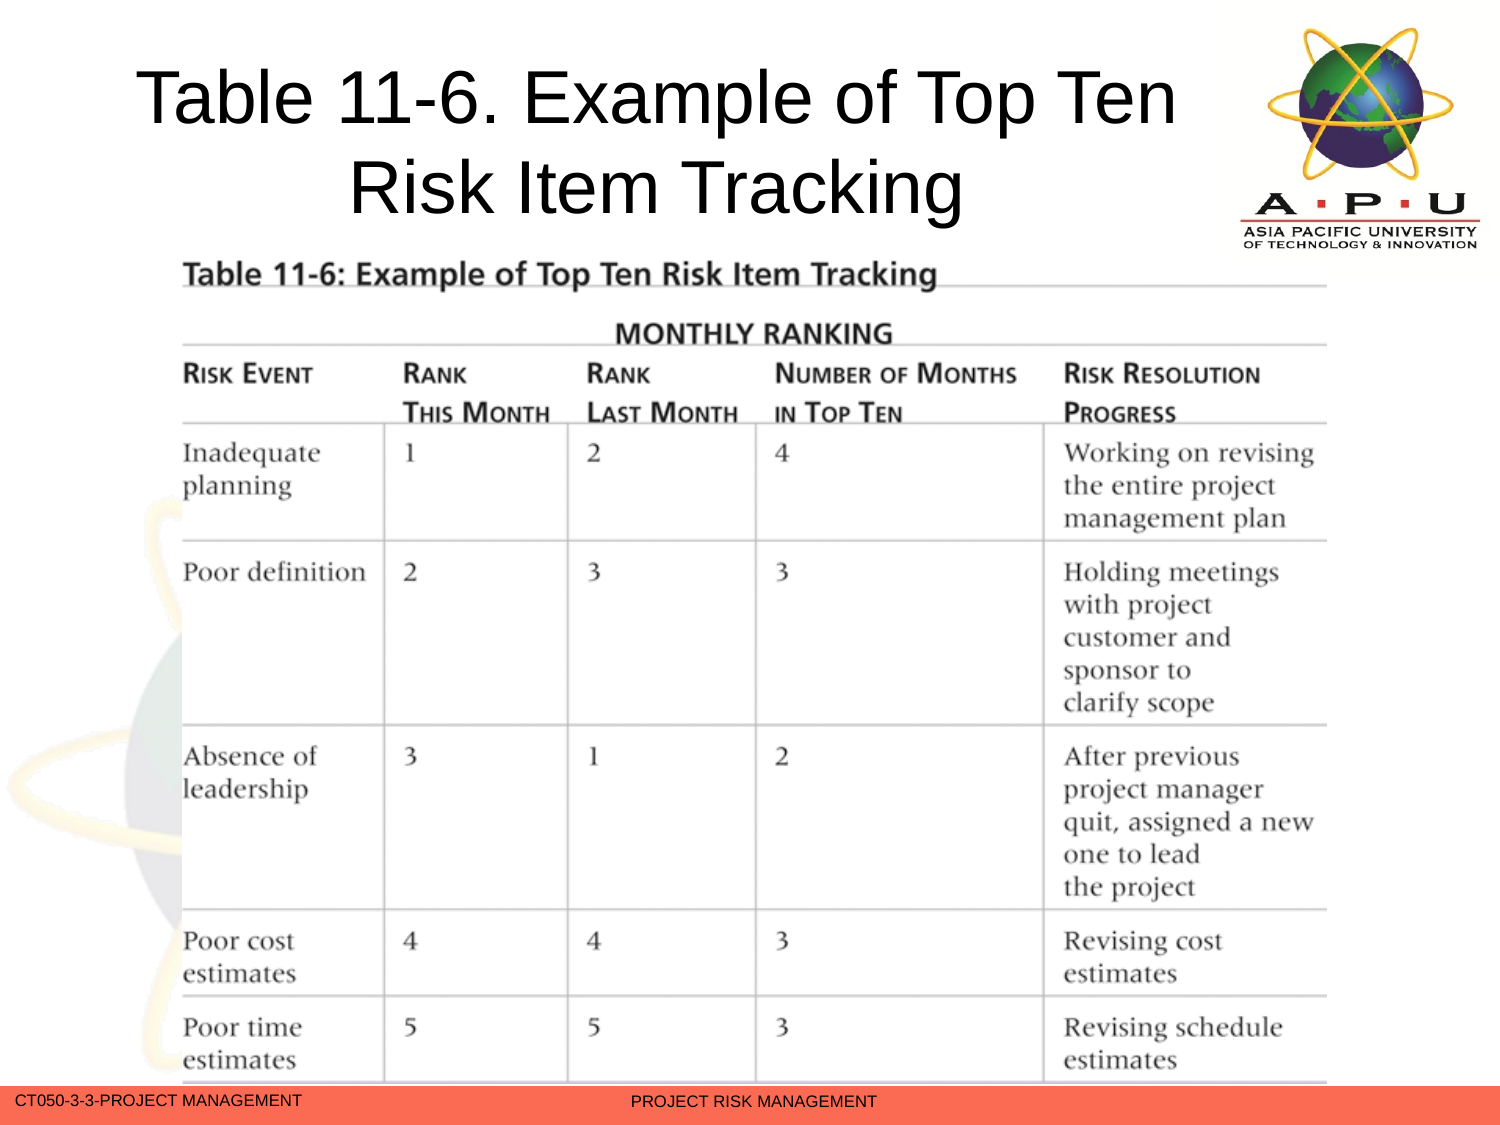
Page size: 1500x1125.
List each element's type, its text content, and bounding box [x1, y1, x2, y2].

title Table 11-6. Example of Top Ten Risk Item Tracking [79, 45, 1235, 233]
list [79, 260, 1431, 1085]
picture [1222, 0, 1500, 277]
